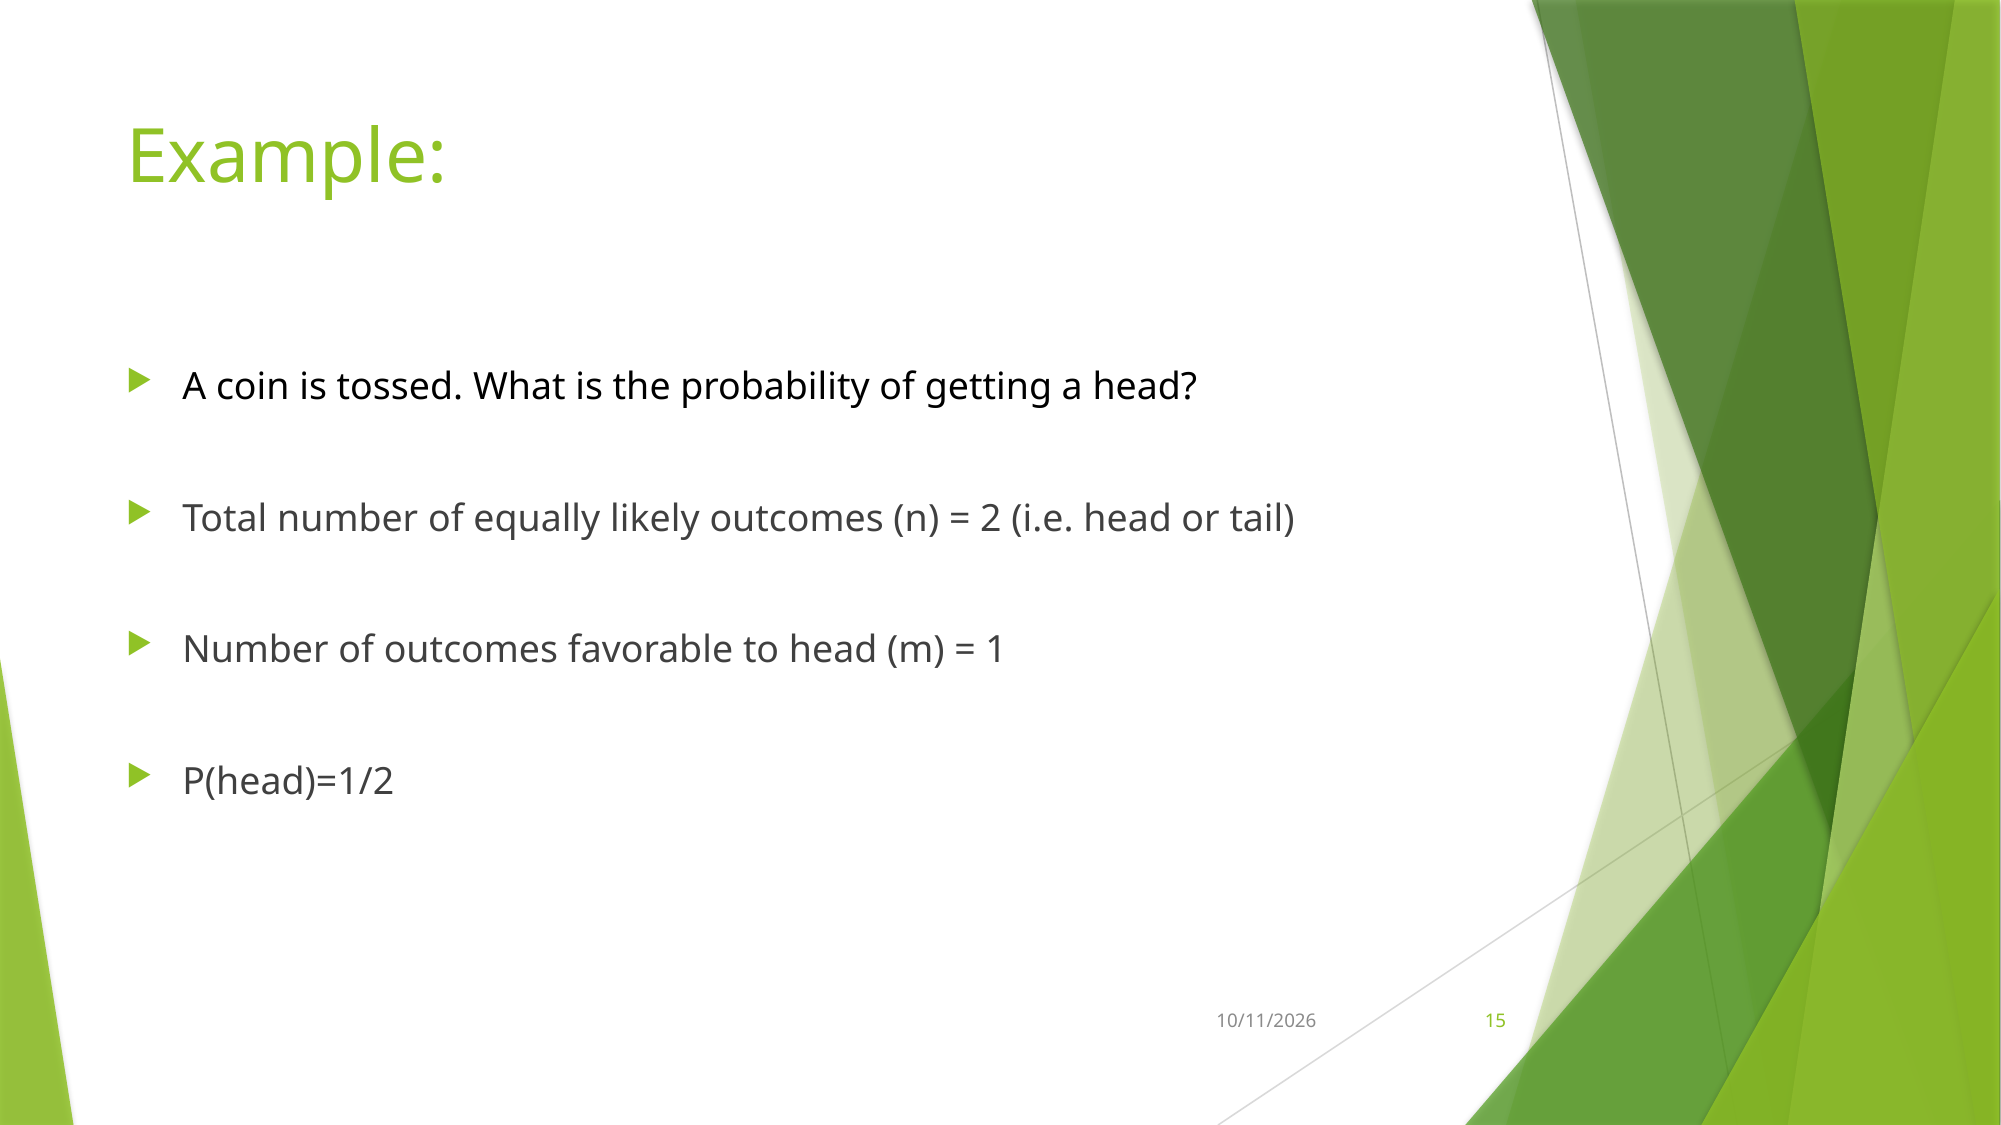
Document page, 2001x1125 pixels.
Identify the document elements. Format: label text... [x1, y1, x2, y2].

list A coin is tossed. What is the probability of getting a head? Total number of equally likely outcomes (n) = 2 (i.e. head or tail) Number of outcomes favorable to head (m) = 1 P(head)=1/2 [111, 354, 1522, 992]
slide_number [1181, 991, 1332, 1051]
slide_number 15 [1409, 991, 1522, 1051]
title Example: [111, 99, 1522, 317]
